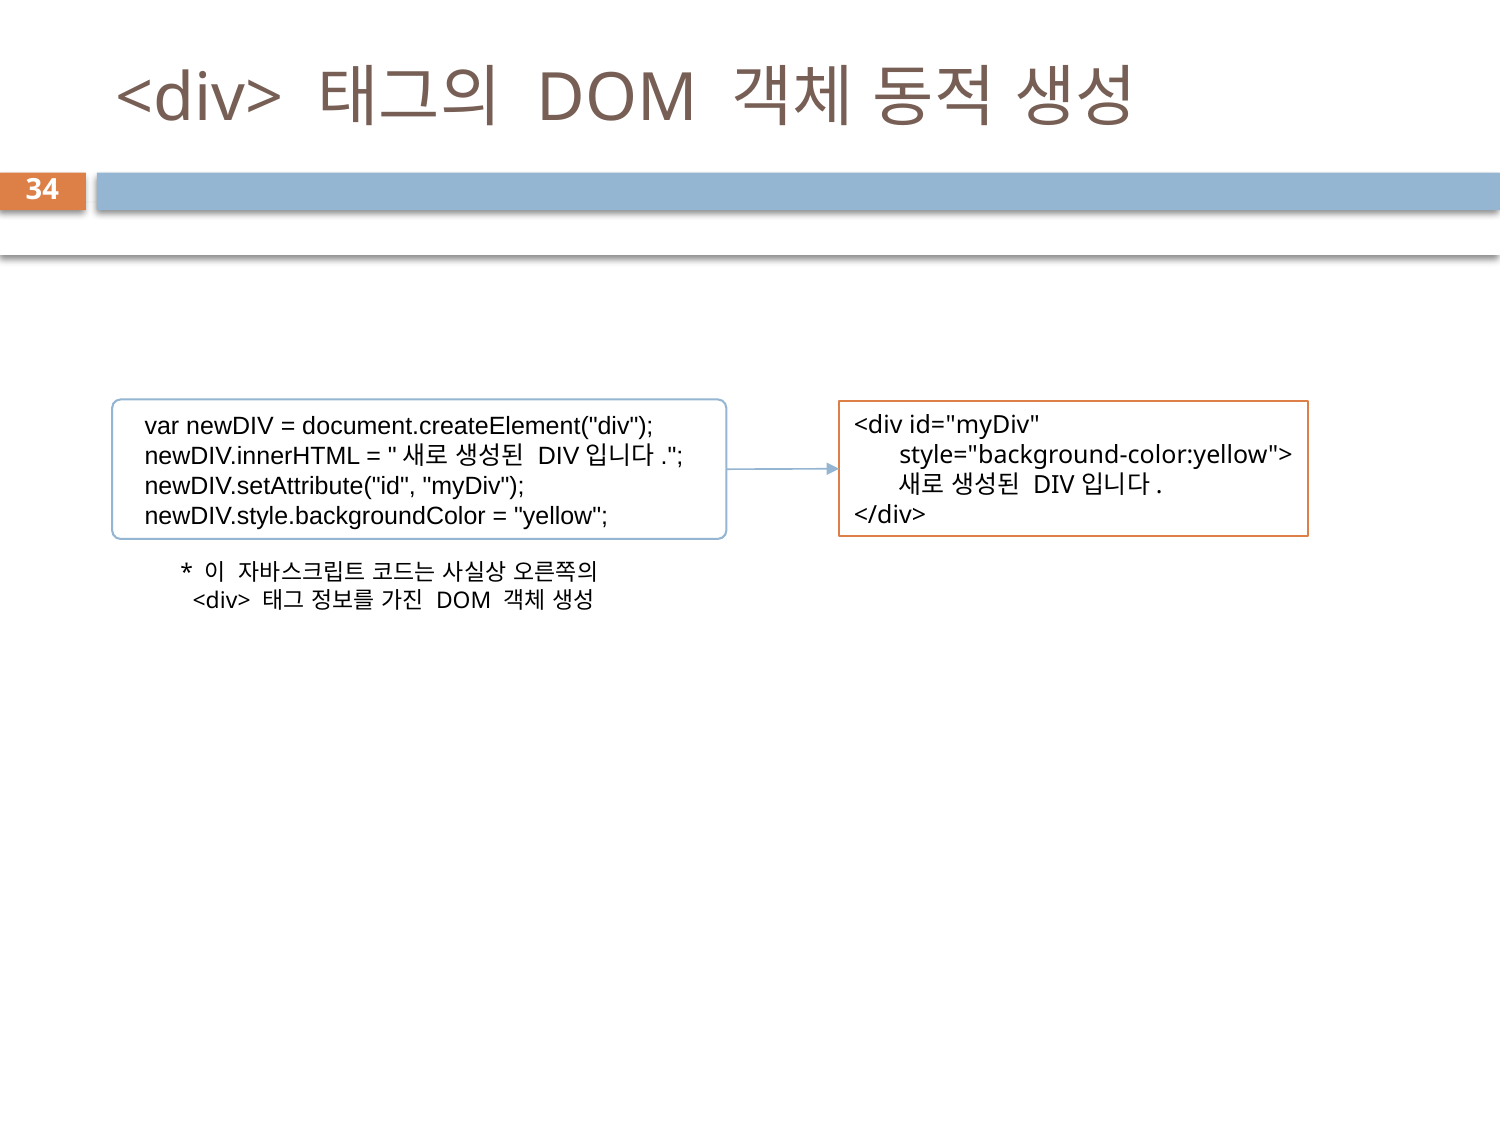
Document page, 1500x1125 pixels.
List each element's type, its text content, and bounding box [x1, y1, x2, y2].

slide_number 34 [0, 170, 87, 211]
text_box * 이 자바스크립트 코드는 사실상 오른쪽의 <div> 태그 정보를 가진 DOM 객체 생성 [165, 550, 620, 621]
text_box <div id="myDiv" style="background-color:yellow"> 새로 생성된 DIV입니다. </div> [837, 400, 1310, 537]
text_box var newDIV = document.createElement("div"); newDIV.innerHTML = "새로 생성된 DIV입니다."; newDIV.setAttribute("id", "myDiv"); newDIV.style.backgroundColor = "yellow"; [110, 397, 728, 541]
title <div> 태그의 DOM 객체 동적 생성 [100, 37, 1438, 149]
